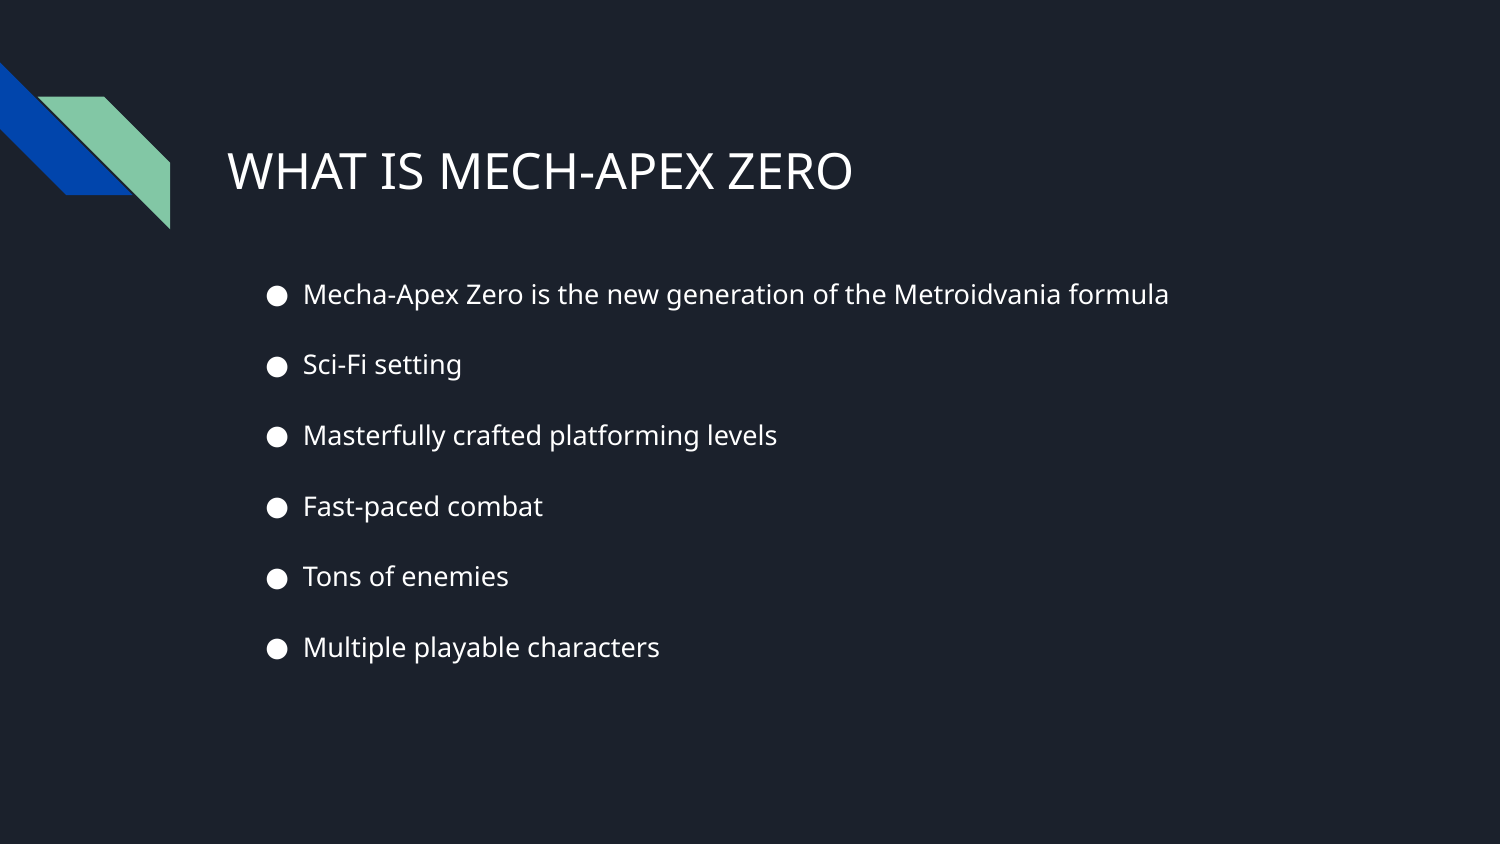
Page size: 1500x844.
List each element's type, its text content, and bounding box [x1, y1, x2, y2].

title WHAT IS MECH-APEX ZERO [212, 64, 1368, 215]
list Mecha-Apex Zero is the new generation of the Metroidvania formula Sci-Fi setting Masterfully crafted platforming levels Fast-paced combat Tons of enemies Multiple playable characters [212, 257, 1368, 735]
